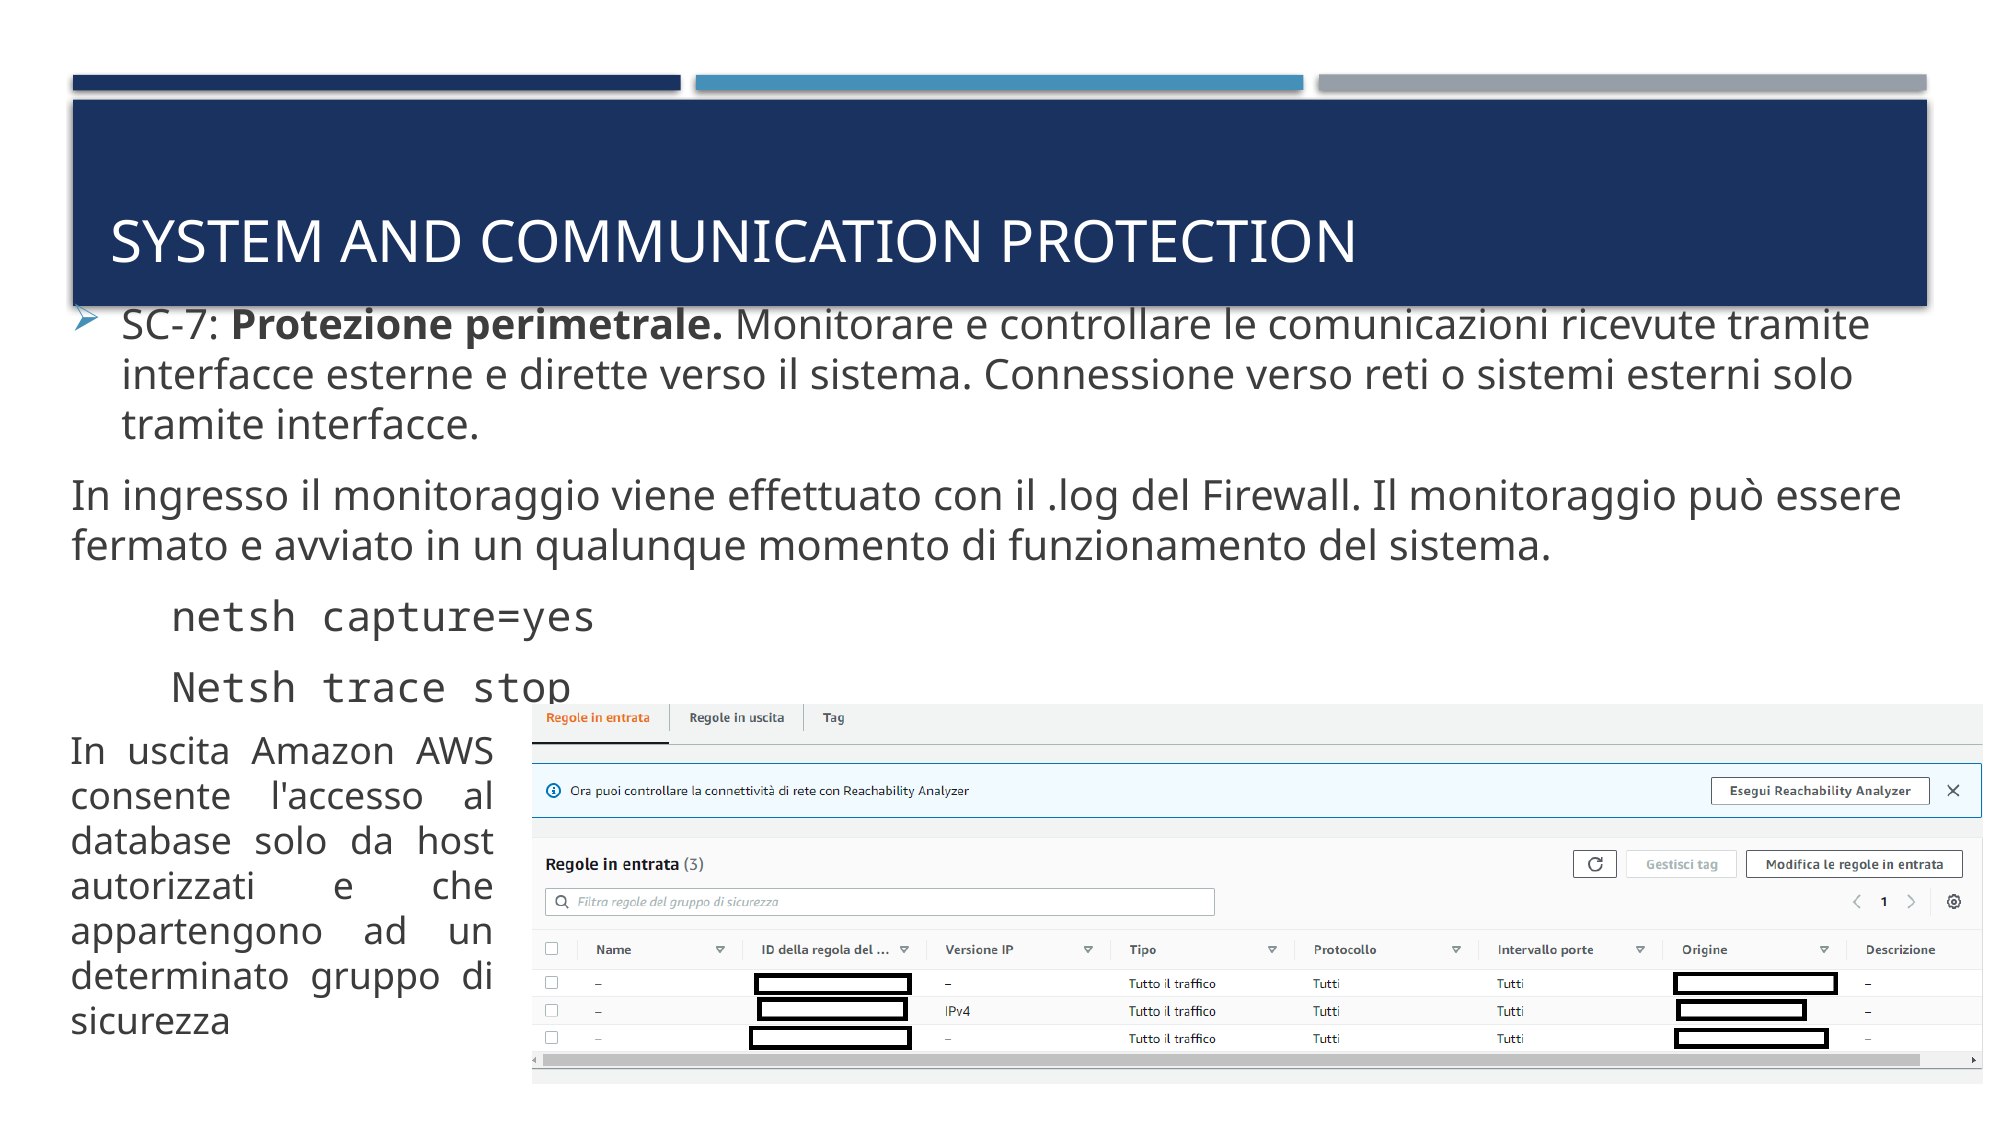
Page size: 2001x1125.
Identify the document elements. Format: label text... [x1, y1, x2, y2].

picture [532, 703, 1984, 1085]
list SC-7: Protezione perimetrale. Monitorare e controllare le comunicazioni ricevute tramite interfacce esterne e dirette verso il sistema. Connessione verso reti o sistemi esterni solo tramite interfacce. In ingresso il monitoraggio viene effettuato con il .log del Firewall. Il monitoraggio può essere fermato e avviato in un qualunque momento di funzionamento del sistema. netsh capture=yes Netsh trace stop [56, 268, 1930, 805]
text_box In uscita Amazon AWS consente l'accesso al database solo da host autorizzati e che appartengono ad un determinato gruppo di sicurezza [55, 719, 510, 1050]
title System and communication protection [95, 119, 1905, 268]
